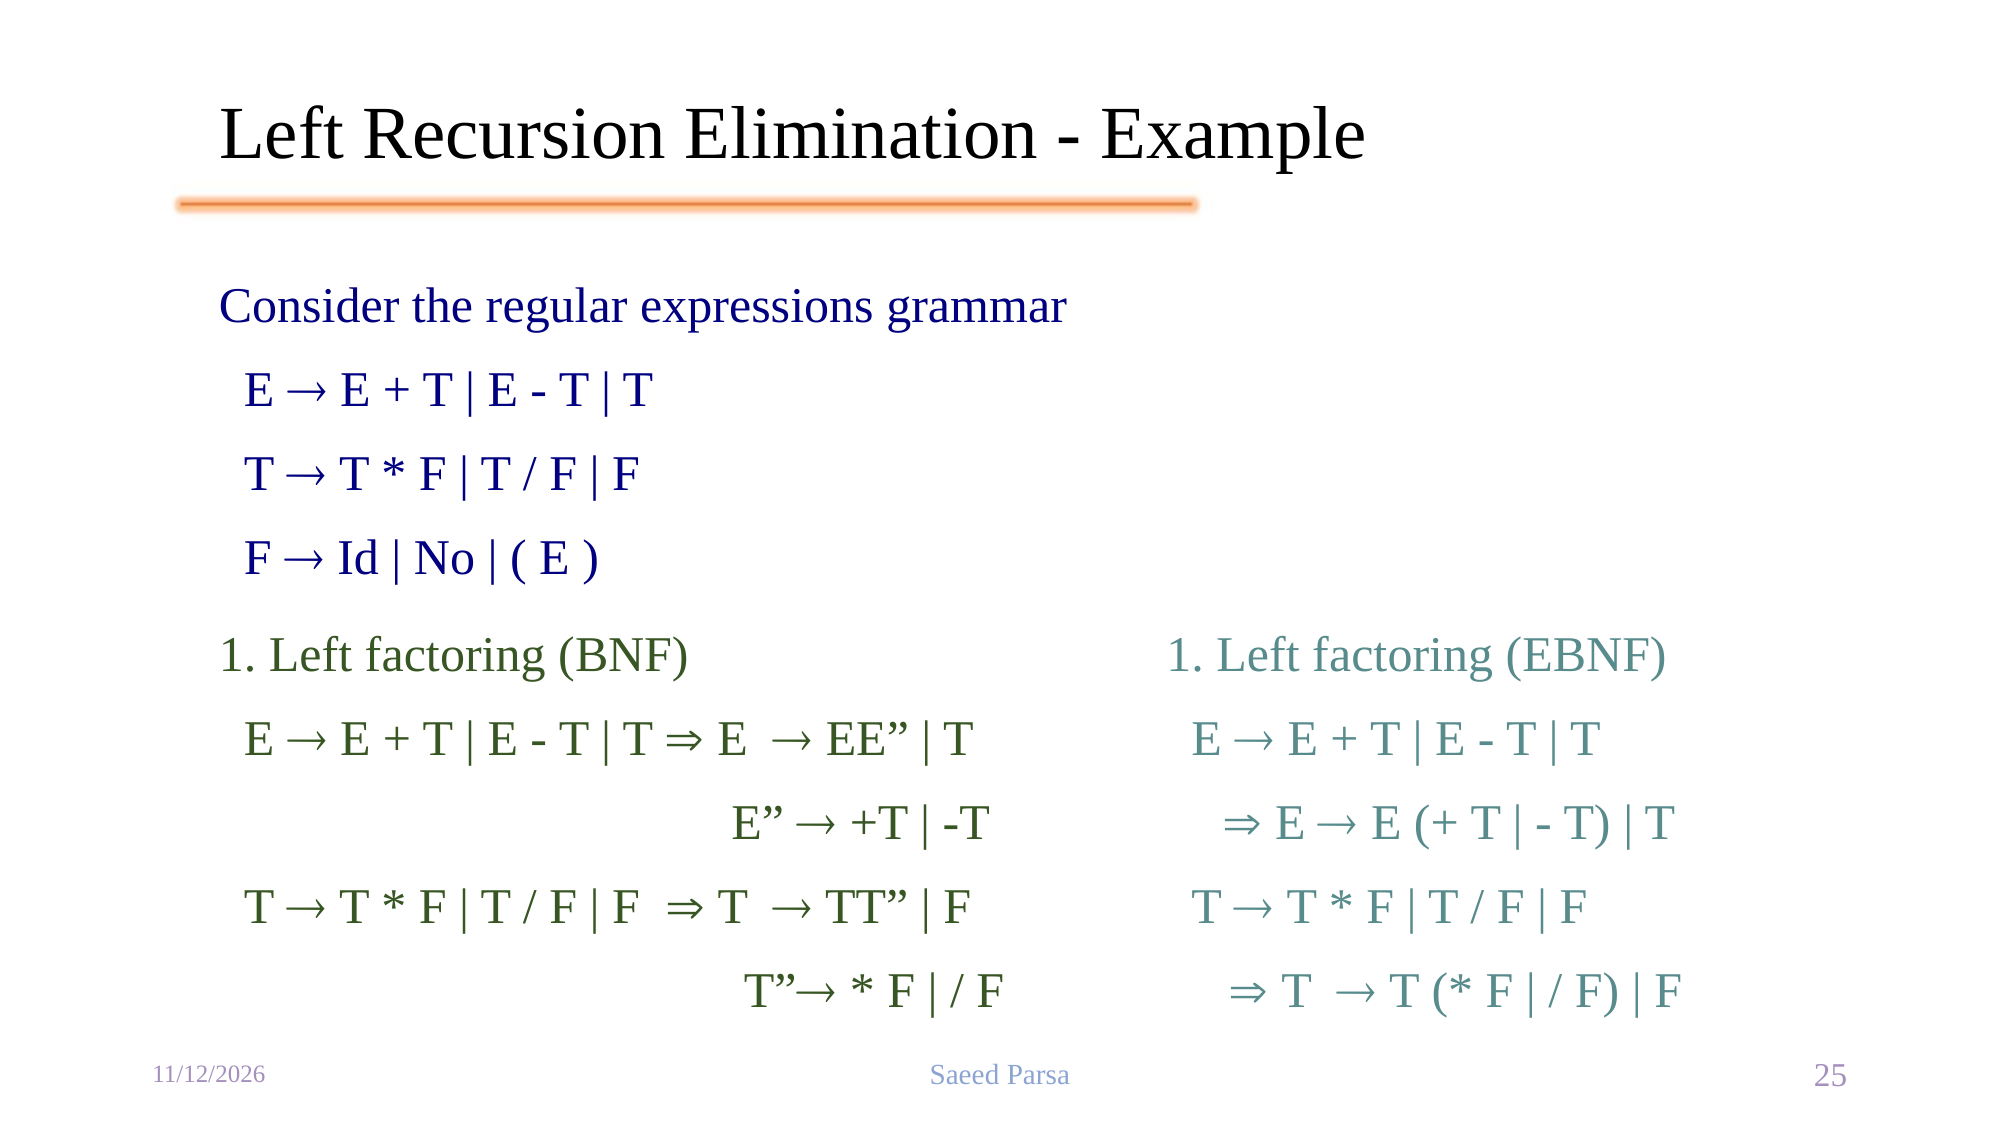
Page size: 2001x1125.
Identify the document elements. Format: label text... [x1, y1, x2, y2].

picture [152, 181, 1213, 237]
slide_number 25 [1412, 1042, 1863, 1103]
text_box 1. Left factoring (BNF) E  E + T | E - T | T  E  EE” | T E”  +T | -T T  T * F | T / F | F  T  TT” | F T” * F | / F [204, 590, 1046, 1025]
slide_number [137, 1042, 588, 1103]
text_box 1. Left factoring (EBNF) E  E + T | E - T | T  E  E (+ T | - T) | T T  T * F | T / F | F  T  T (* F | / F) | F [1151, 590, 1863, 1025]
footer Saeed Parsa [662, 1042, 1338, 1103]
text_box Consider the regular expressions grammar E  E + T | E - T | T T  T * F | T / F | F F  Id | No | ( E ) [204, 241, 1101, 593]
title Left Recursion Elimination - Example [204, 86, 1510, 182]
